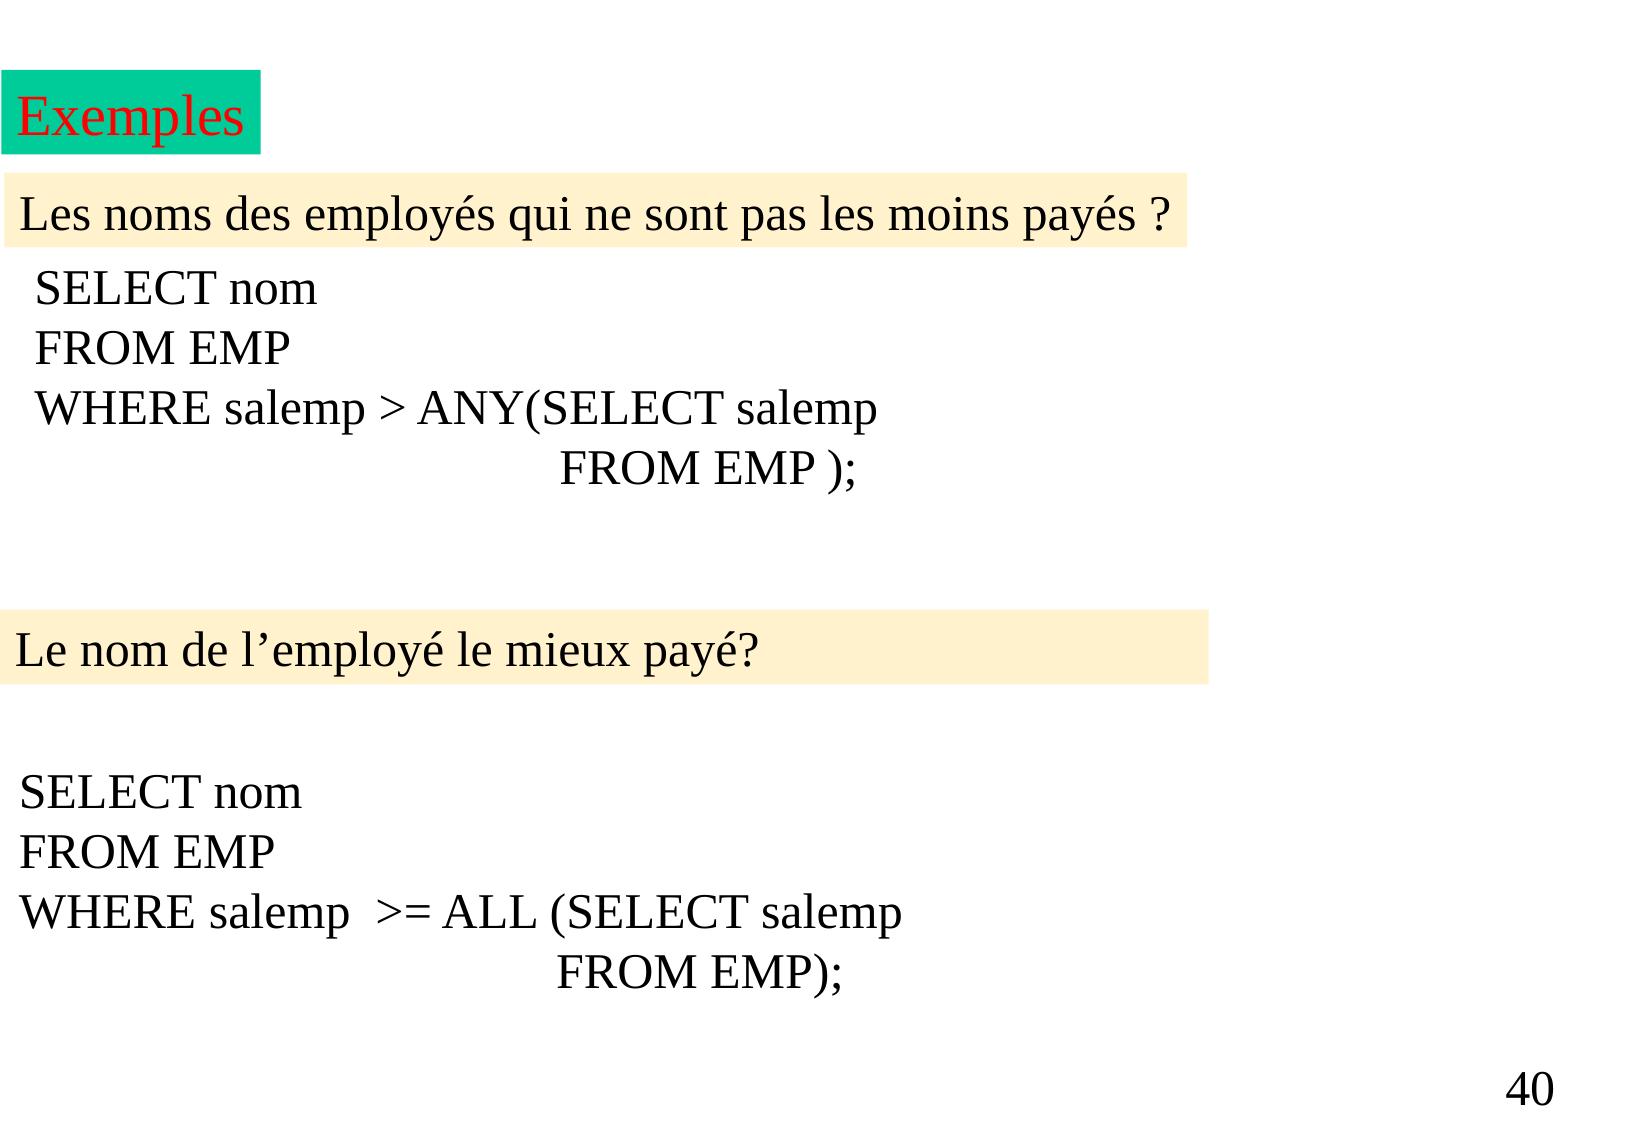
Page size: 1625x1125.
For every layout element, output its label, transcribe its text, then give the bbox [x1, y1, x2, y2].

text_box Le nom de l’employé le mieux payé? [0, 609, 1209, 685]
text_box Les noms des employés qui ne sont pas les moins payés ? [4, 172, 1188, 248]
text_box SELECT nom FROM EMP WHERE salemp > ANY(SELECT salemp FROM EMP ); [19, 246, 906, 502]
text_box SELECT nom FROM EMP WHERE salemp >= ALL (SELECT salemp FROM EMP); [3, 751, 931, 1007]
text_box 40 [1490, 1048, 1625, 1123]
text_box Exemples [1, 69, 261, 155]
